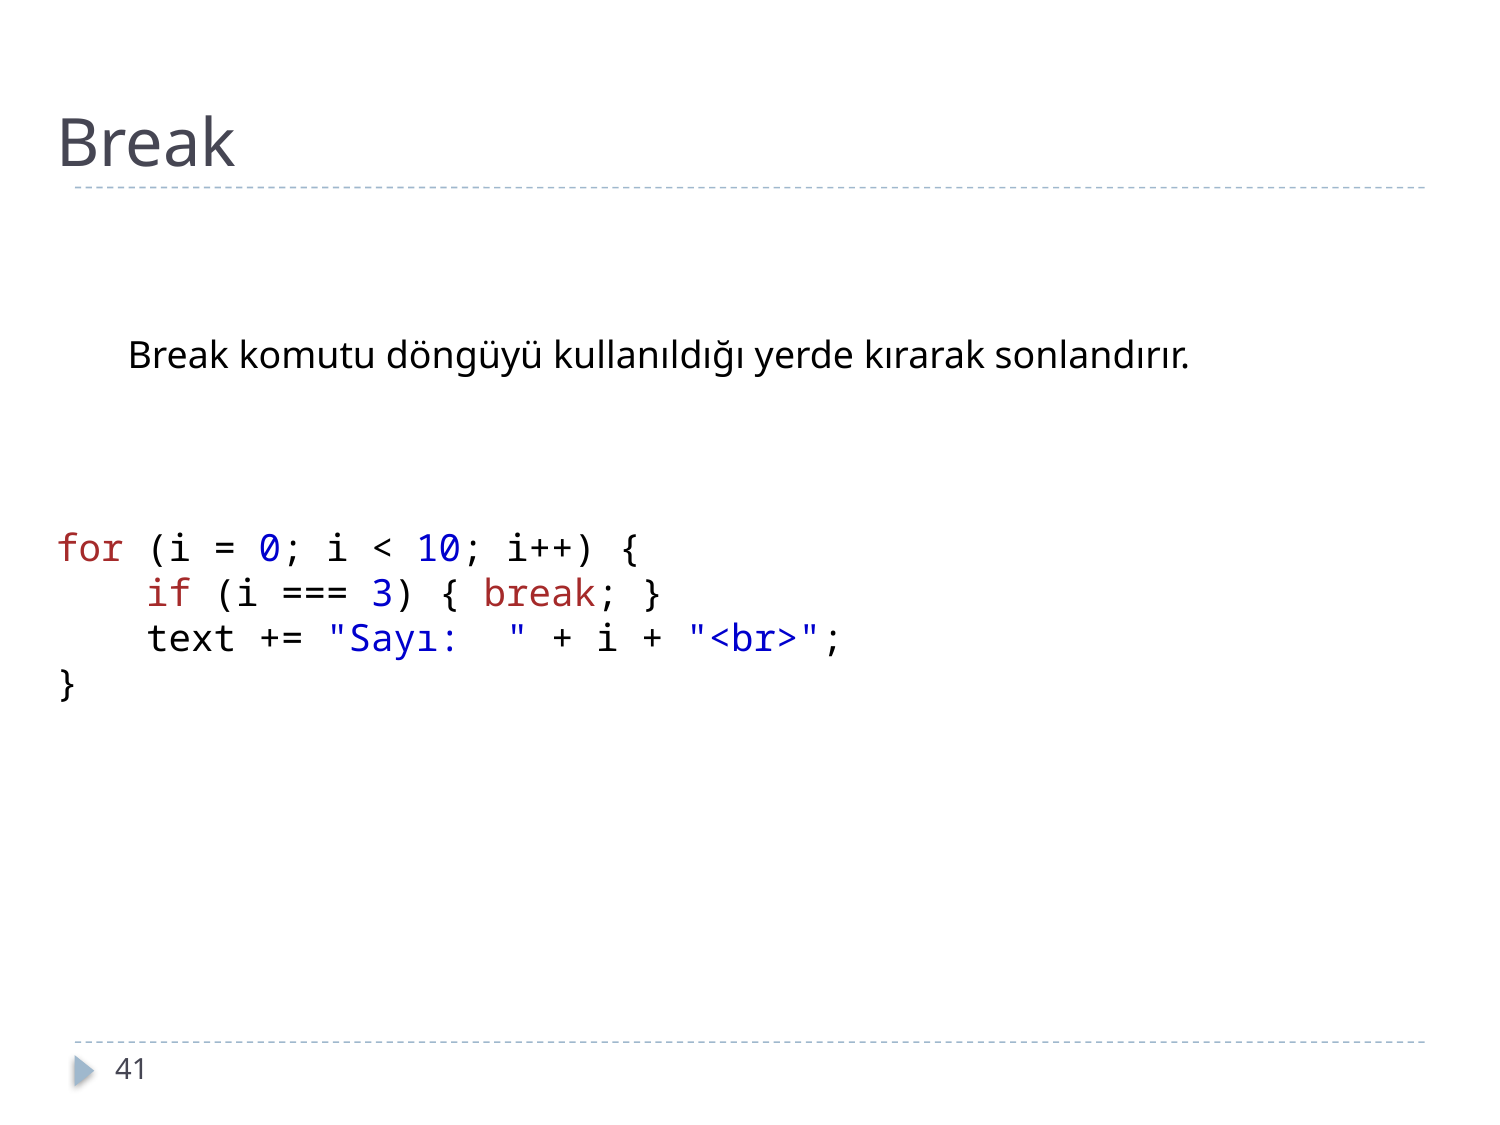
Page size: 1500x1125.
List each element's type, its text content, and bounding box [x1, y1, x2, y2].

slide_number 41 [100, 1042, 426, 1103]
text_box for (i = 0; i < 10; i++) { if (i === 3) { break; } text += "Sayı: " + i + "<br>"; } [41, 516, 1119, 712]
text_box Break komutu döngüyü kullanıldığı yerde kırarak sonlandırır. [112, 323, 1207, 383]
title Break [41, 24, 1392, 188]
